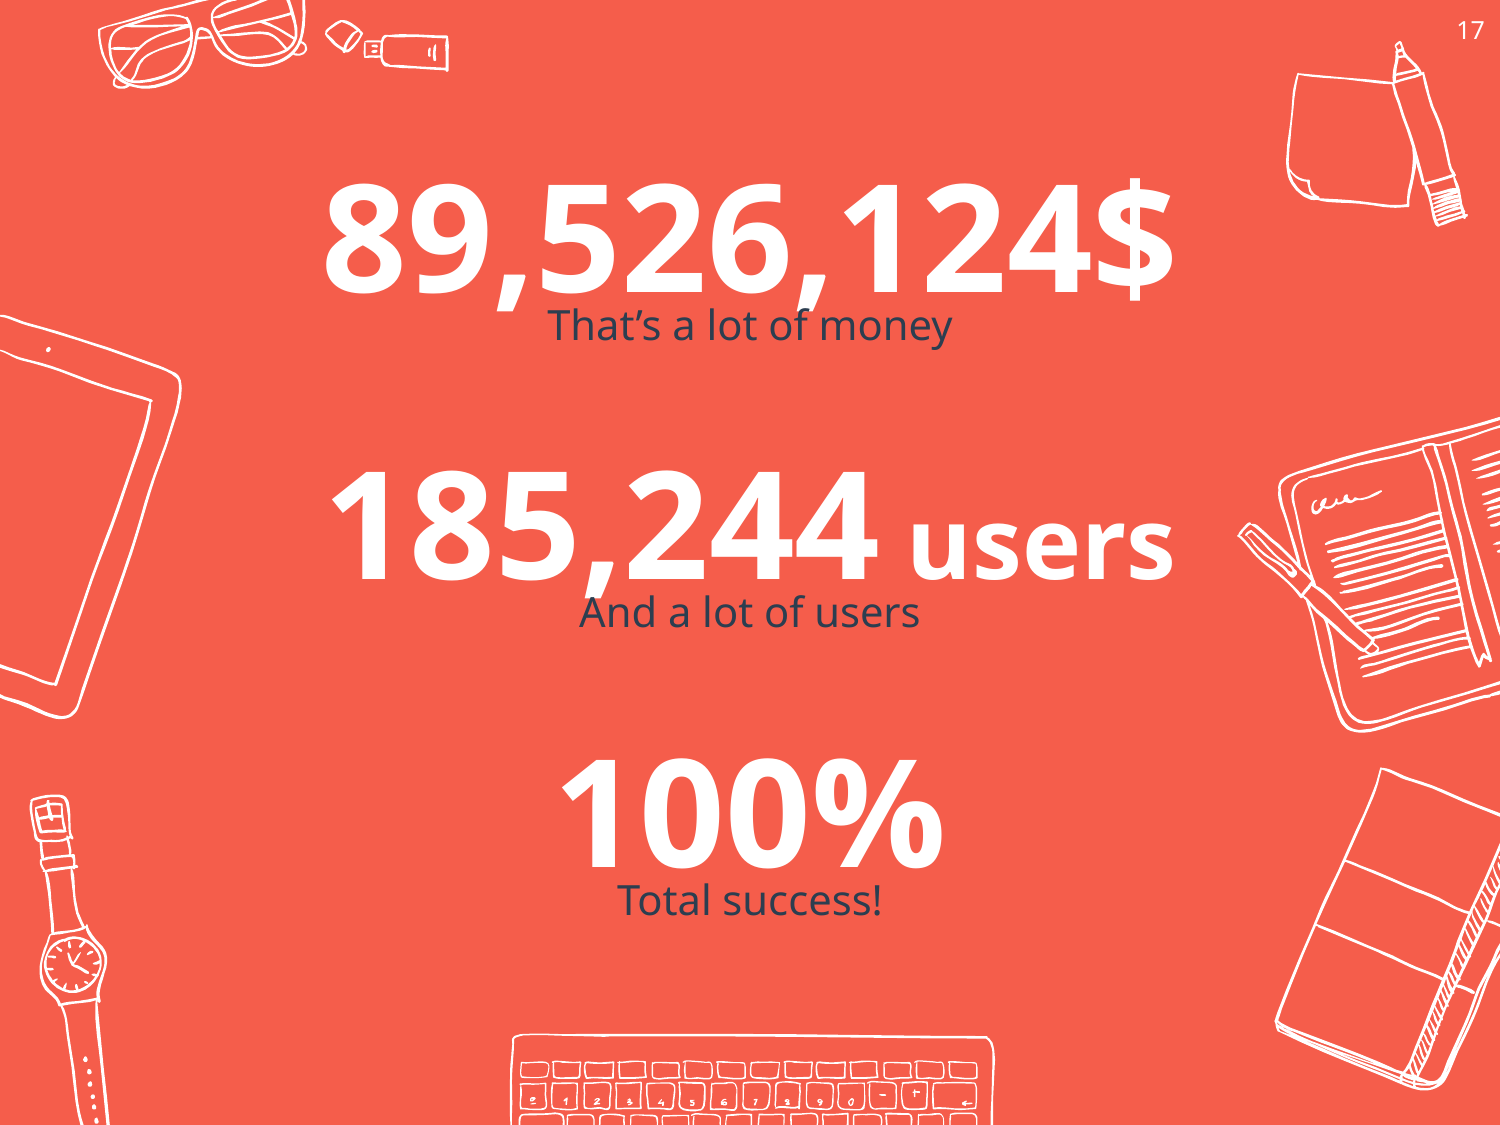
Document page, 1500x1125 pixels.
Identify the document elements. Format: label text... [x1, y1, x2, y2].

title 185,244 users [112, 429, 1388, 571]
subtitle That’s a lot of money [112, 283, 1388, 385]
subtitle And a lot of users [112, 571, 1388, 673]
slide_number ‹#› [1435, 0, 1500, 71]
title 89,526,124$ [112, 141, 1388, 283]
subtitle Total success! [112, 858, 1388, 960]
title 100% [112, 716, 1388, 858]
